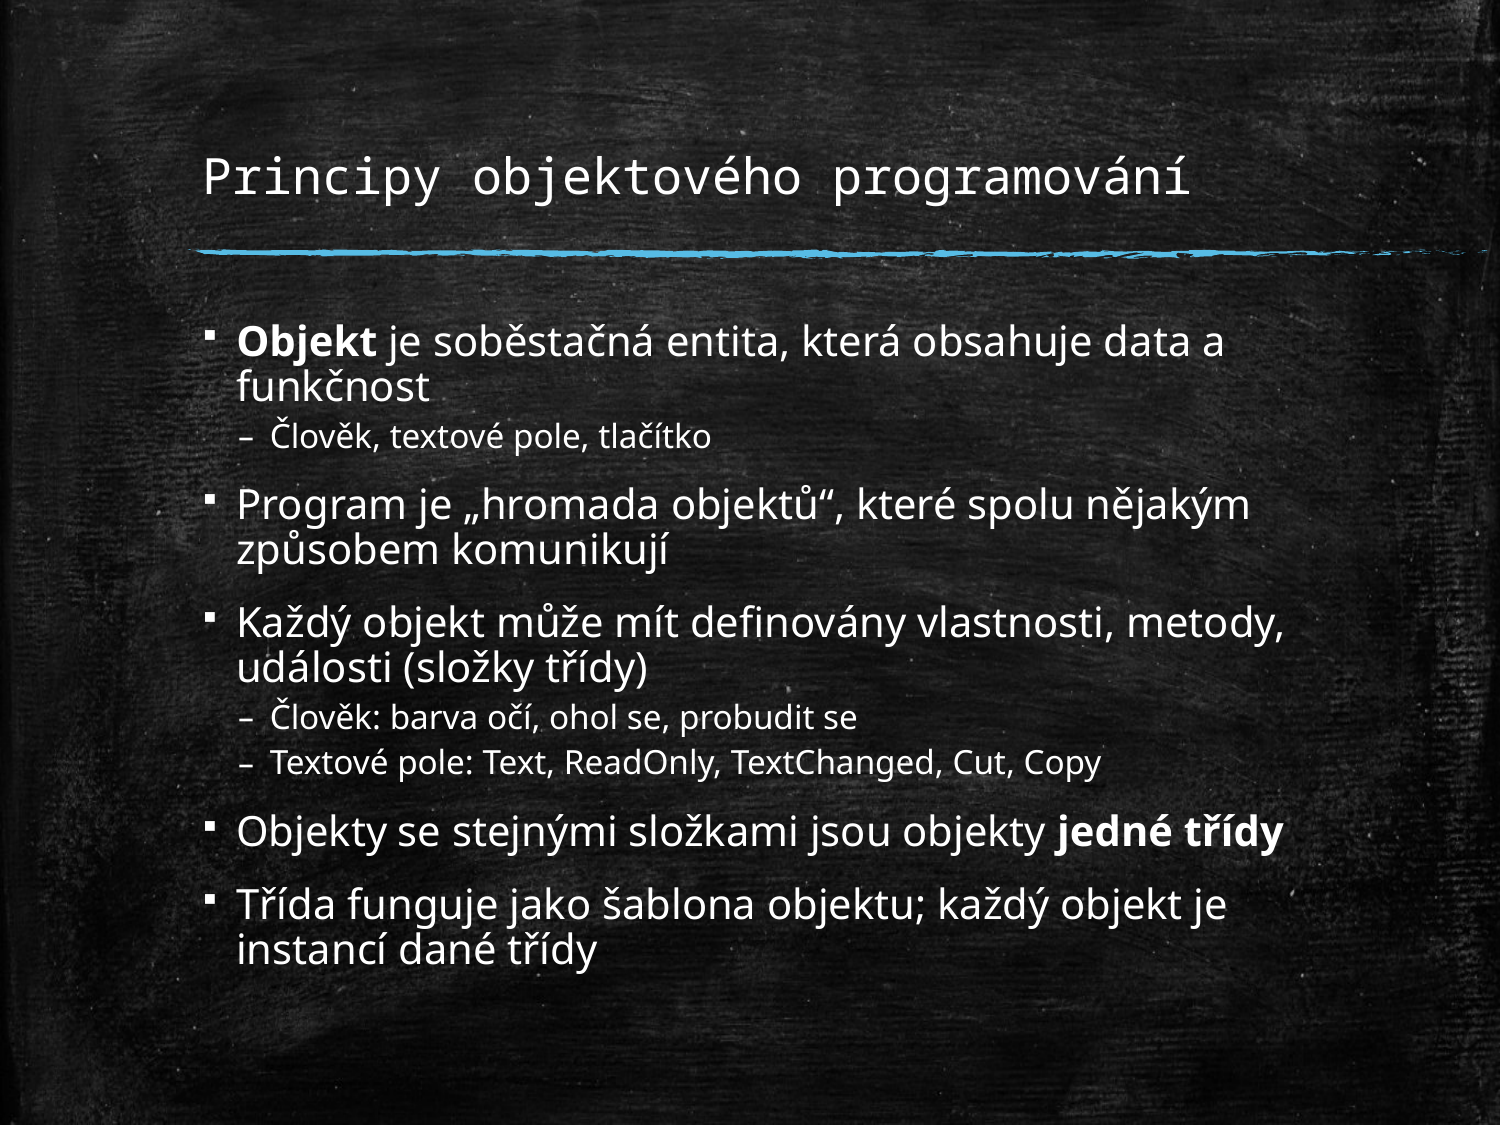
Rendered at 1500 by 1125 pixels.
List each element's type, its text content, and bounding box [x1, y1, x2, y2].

title Principy objektového programování [187, 45, 1313, 213]
list Objekt je soběstačná entita, která obsahuje data a funkčnost Člověk, textové pole, tlačítko Program je „hromada objektů“, které spolu nějakým způsobem komunikují Každý objekt může mít definovány vlastnosti, metody, události (složky třídy) Člověk: barva očí, ohol se, probudit se Textové pole: Text, ReadOnly, TextChanged, Cut, Copy Objekty se stejnými složkami jsou objekty jedné třídy Třída funguje jako šablona objektu; každý objekt je instancí dané třídy [187, 312, 1313, 1013]
